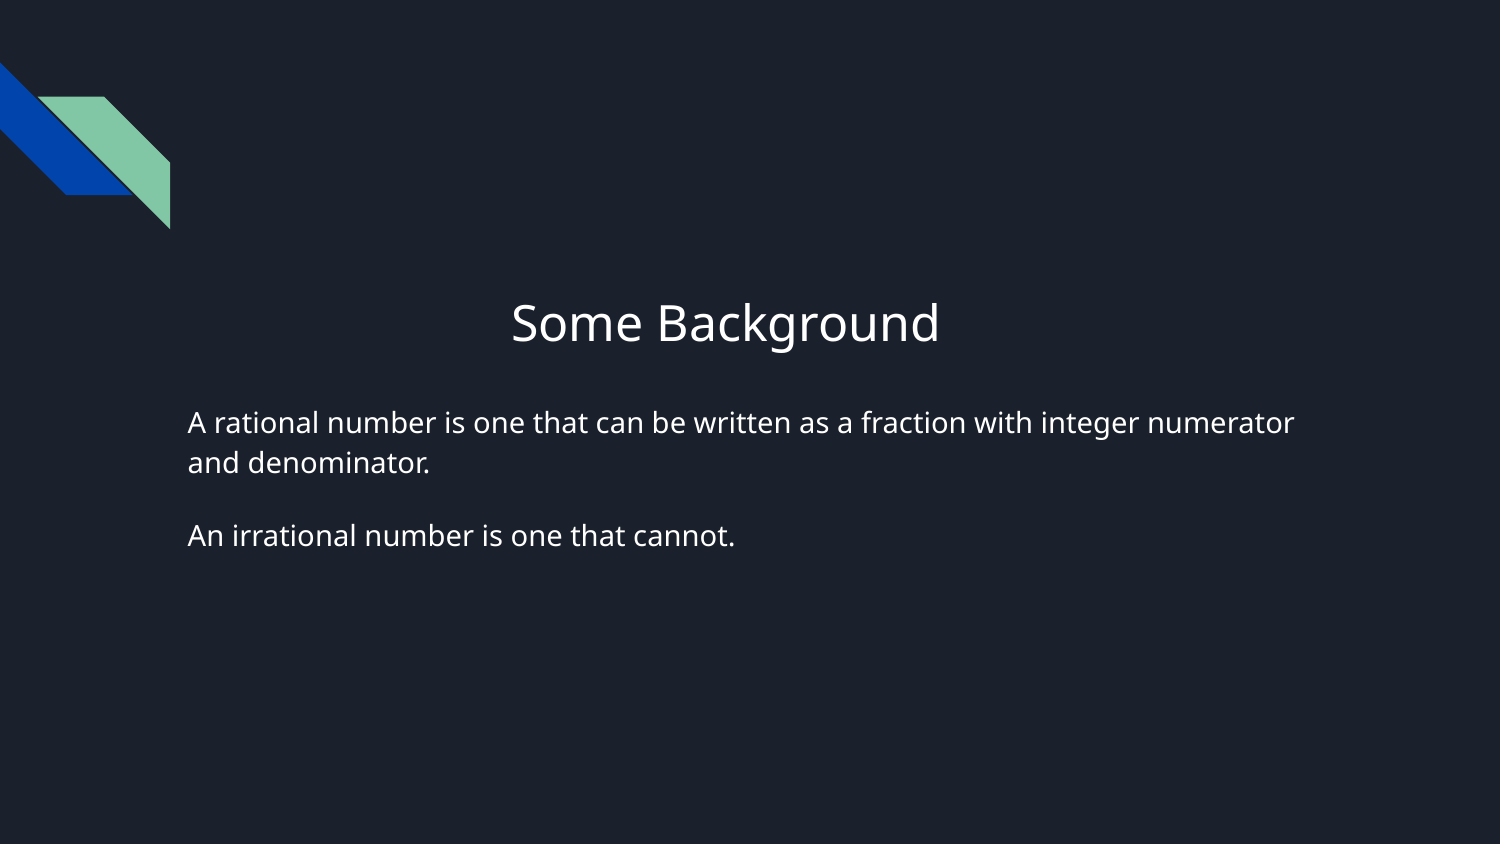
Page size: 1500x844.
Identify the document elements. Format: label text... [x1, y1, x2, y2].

title Some Background [495, 276, 1004, 365]
list A rational number is one that can be written as a fraction with integer numerator and denominator. An irrational number is one that cannot. [172, 383, 1328, 566]
